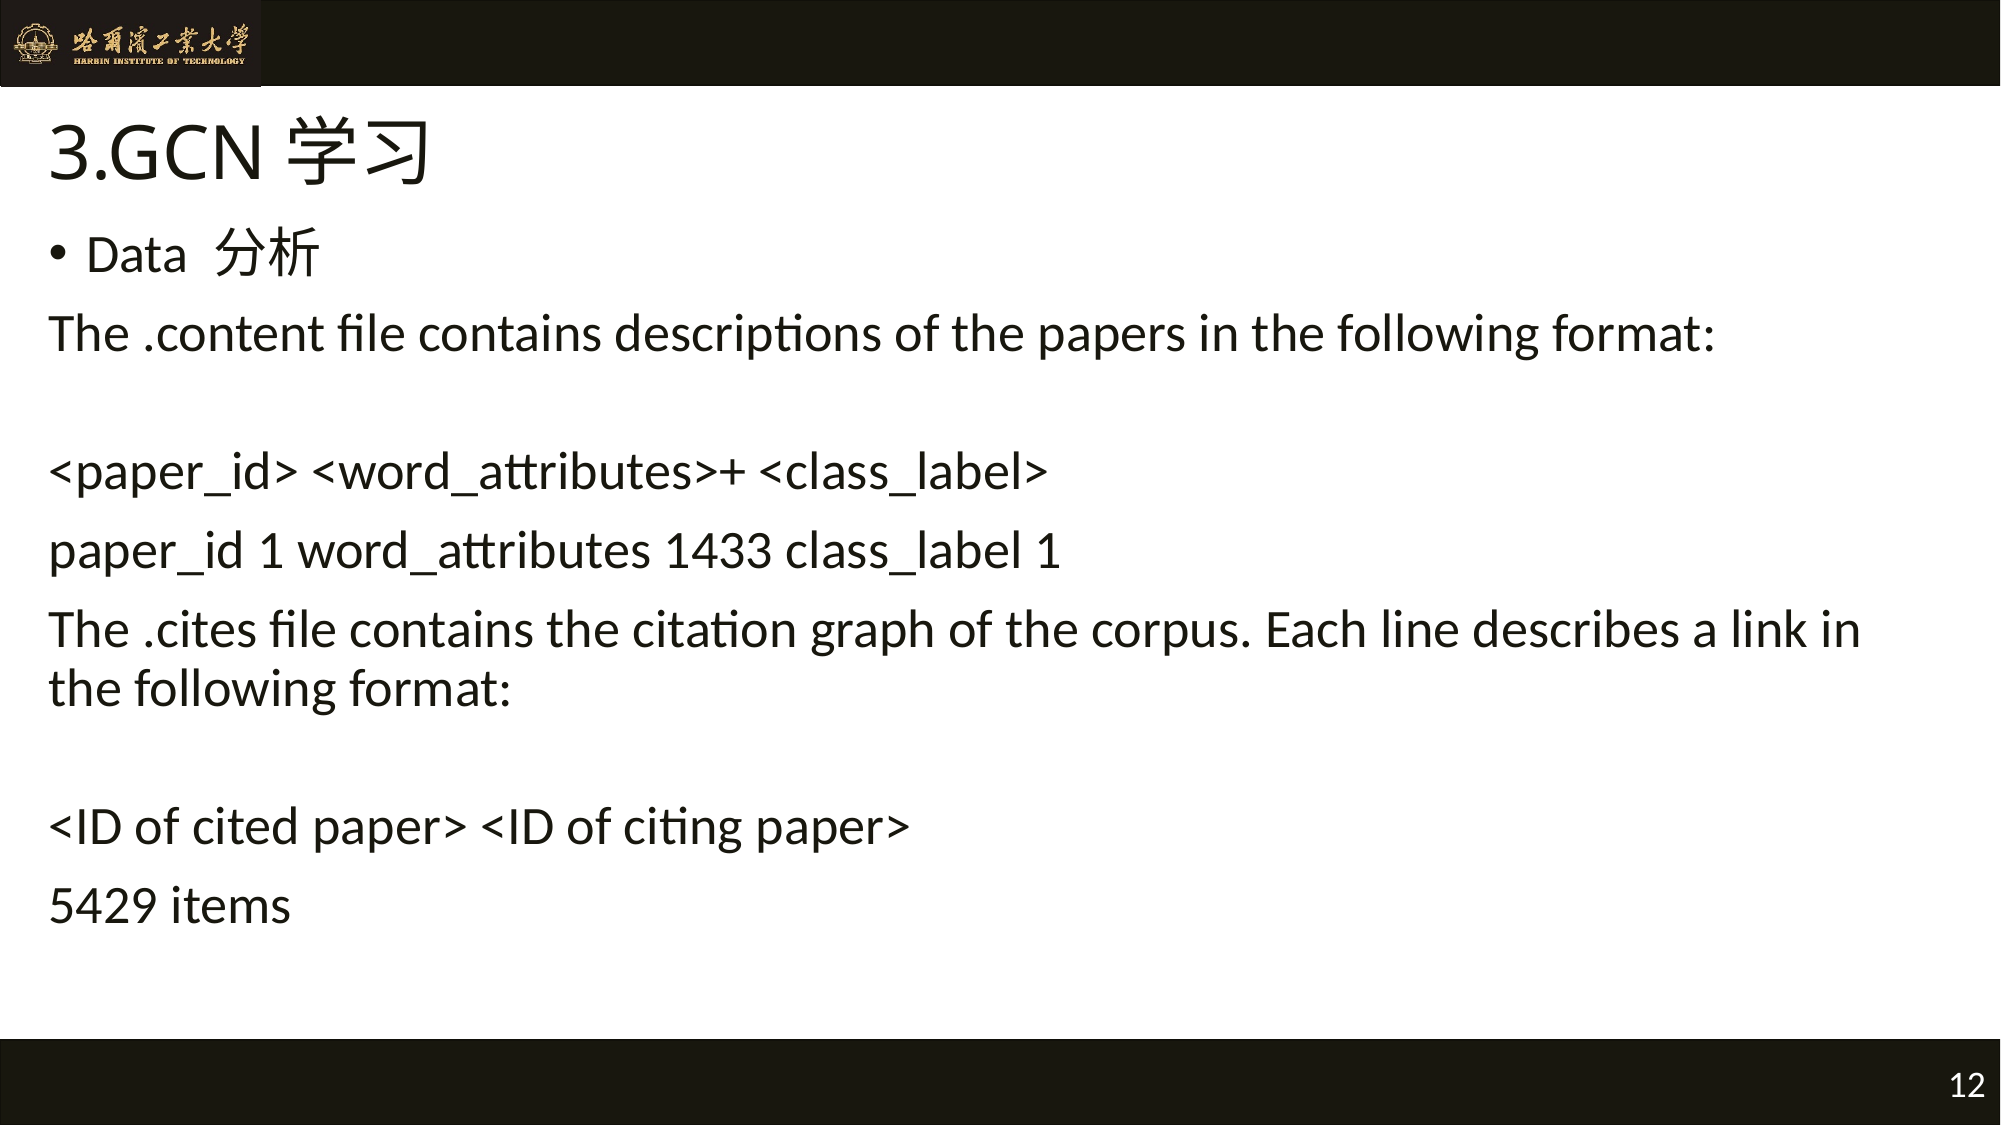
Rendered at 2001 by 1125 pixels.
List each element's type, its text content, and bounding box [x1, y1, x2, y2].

picture [1, 0, 261, 87]
slide_number 12 [1550, 1052, 2000, 1113]
title 3.GCN学习 [33, 107, 1964, 202]
list Data 分析 The .content file contains descriptions of the papers in the following format: <paper_id> <word_attributes>+ <class_label> paper_id 1 word_attributes 1433 class_label 1 The .cites file contains the citation graph of the corpus. Each line describes a link in the following format: <ID of cited paper> <ID of citing paper> 5429 items [33, 218, 1966, 1010]
